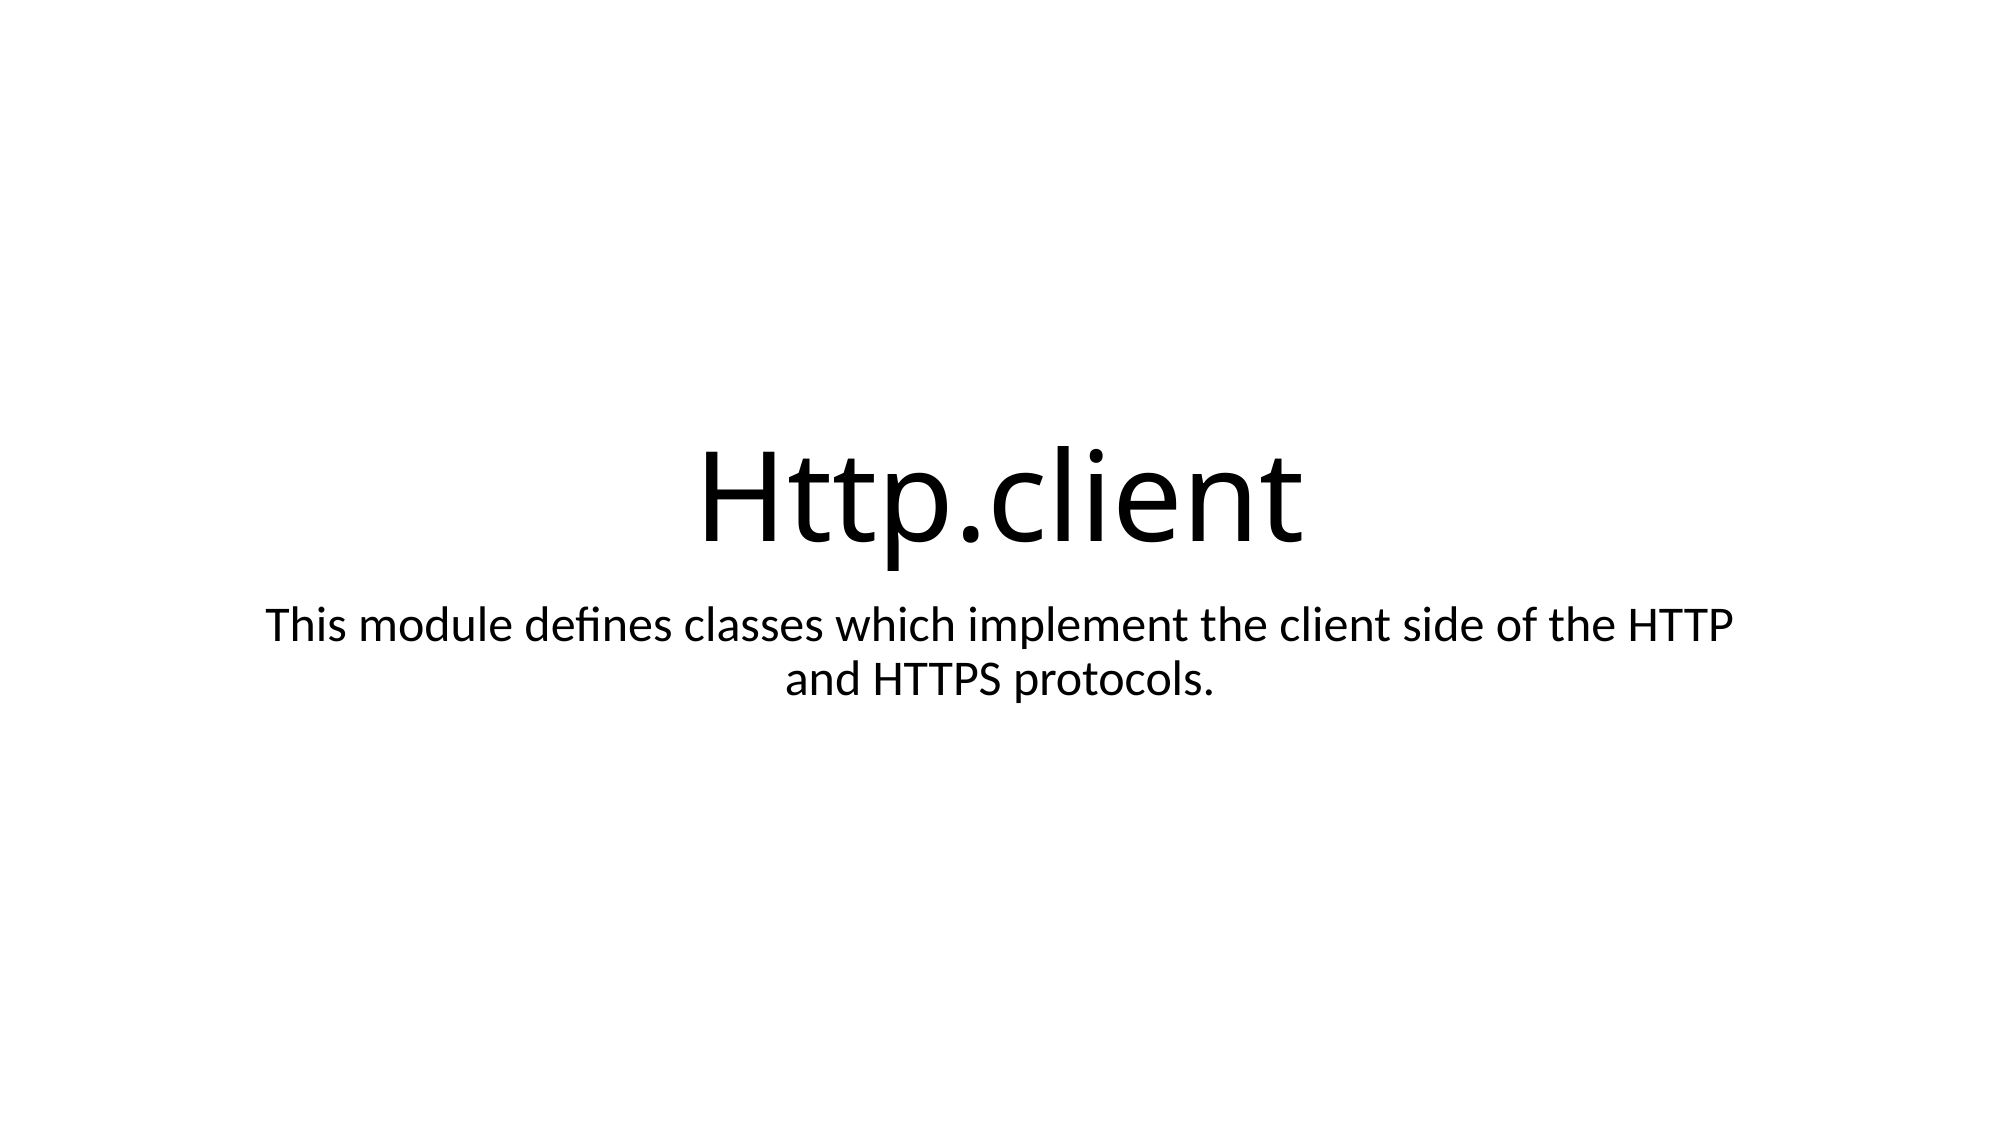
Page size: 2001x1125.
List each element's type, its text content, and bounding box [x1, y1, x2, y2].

subtitle This module defines classes which implement the client side of the HTTP and HTTPS protocols. [249, 590, 1750, 863]
title Http.client [249, 184, 1750, 576]
